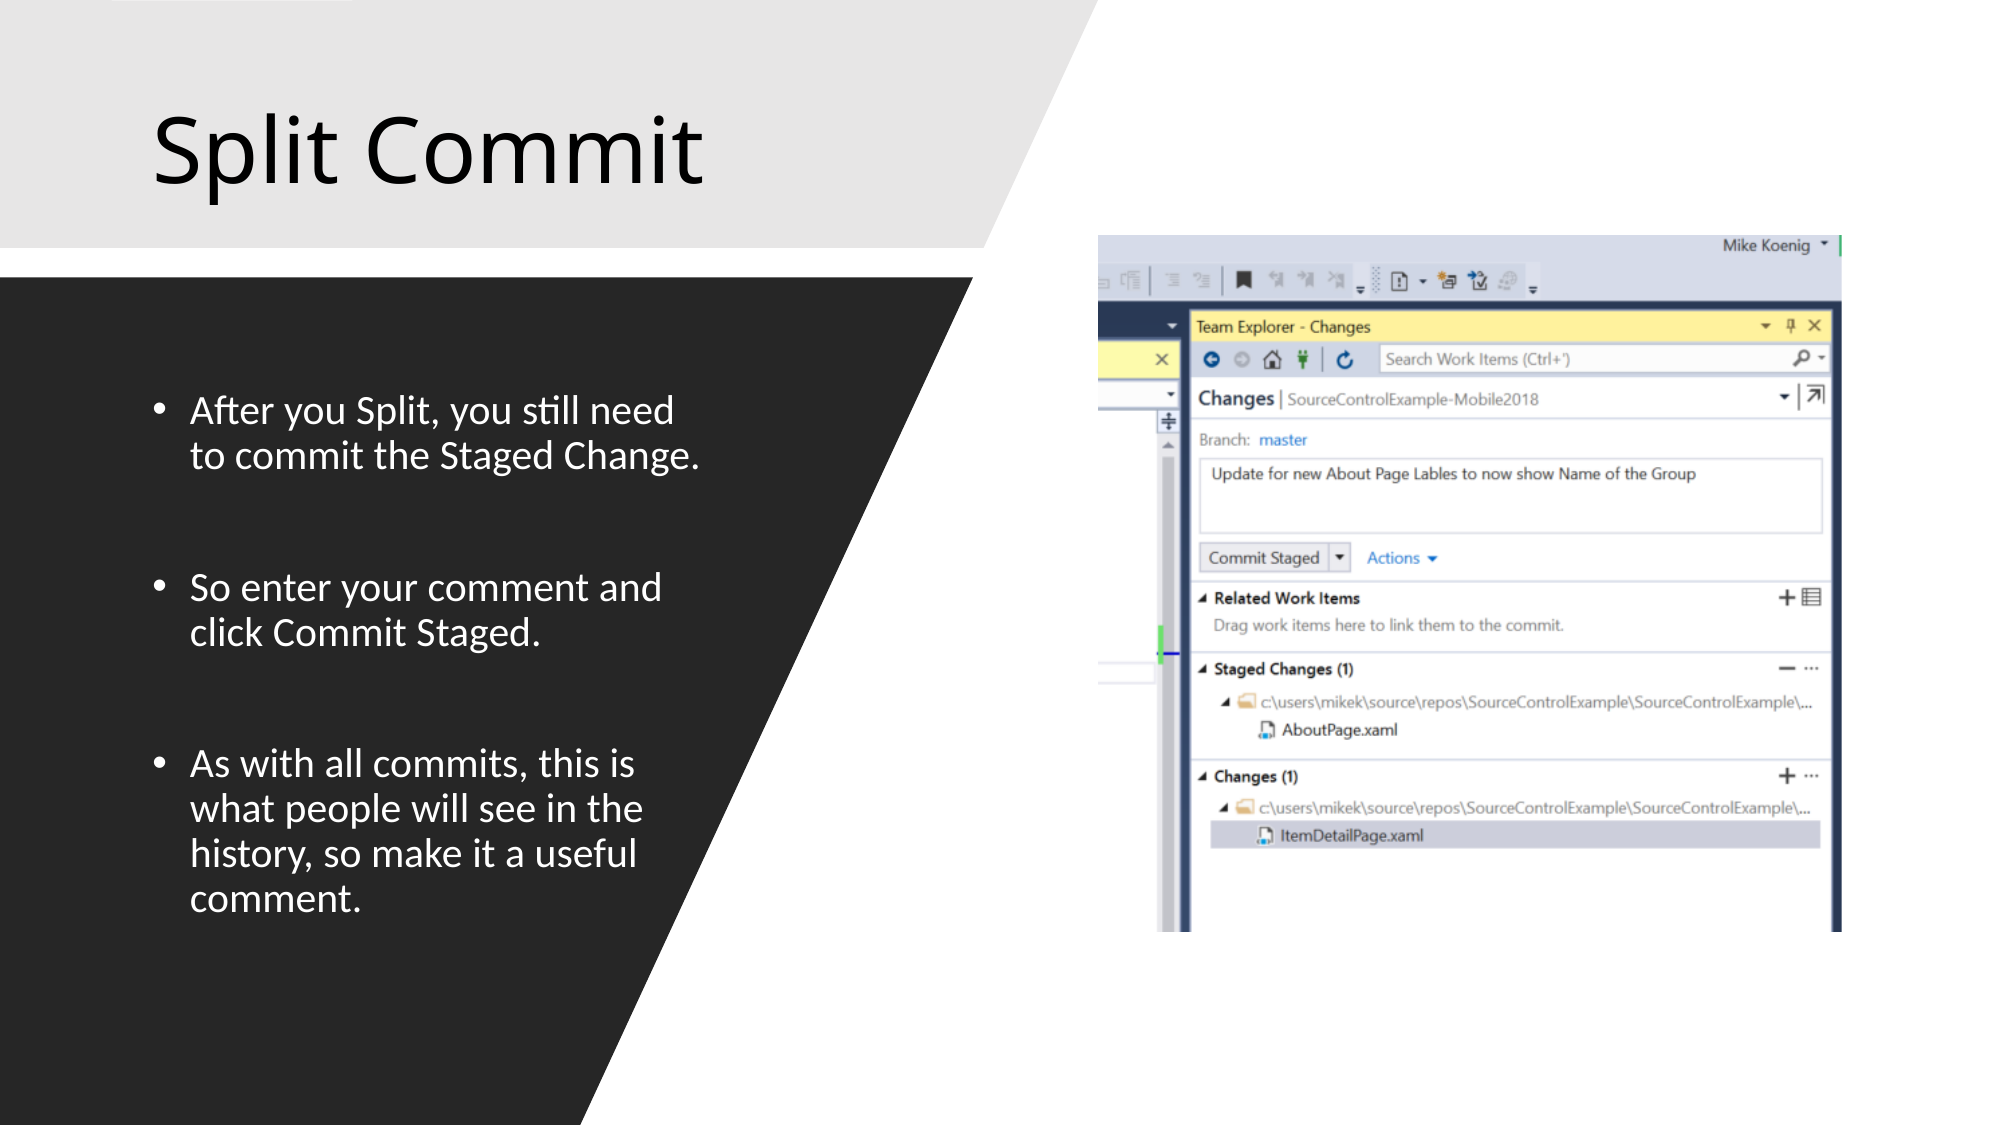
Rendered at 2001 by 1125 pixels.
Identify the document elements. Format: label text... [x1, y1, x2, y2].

text_box [0, 276, 975, 1125]
list After you Split, you still need to commit the Staged Change. So enter your comment and click Commit Staged. As with all commits, this is what people will see in the history, so make it a useful comment. [137, 356, 729, 954]
text_box [0, 0, 1100, 249]
title Split Commit [137, 59, 1014, 248]
picture [1097, 235, 1842, 932]
